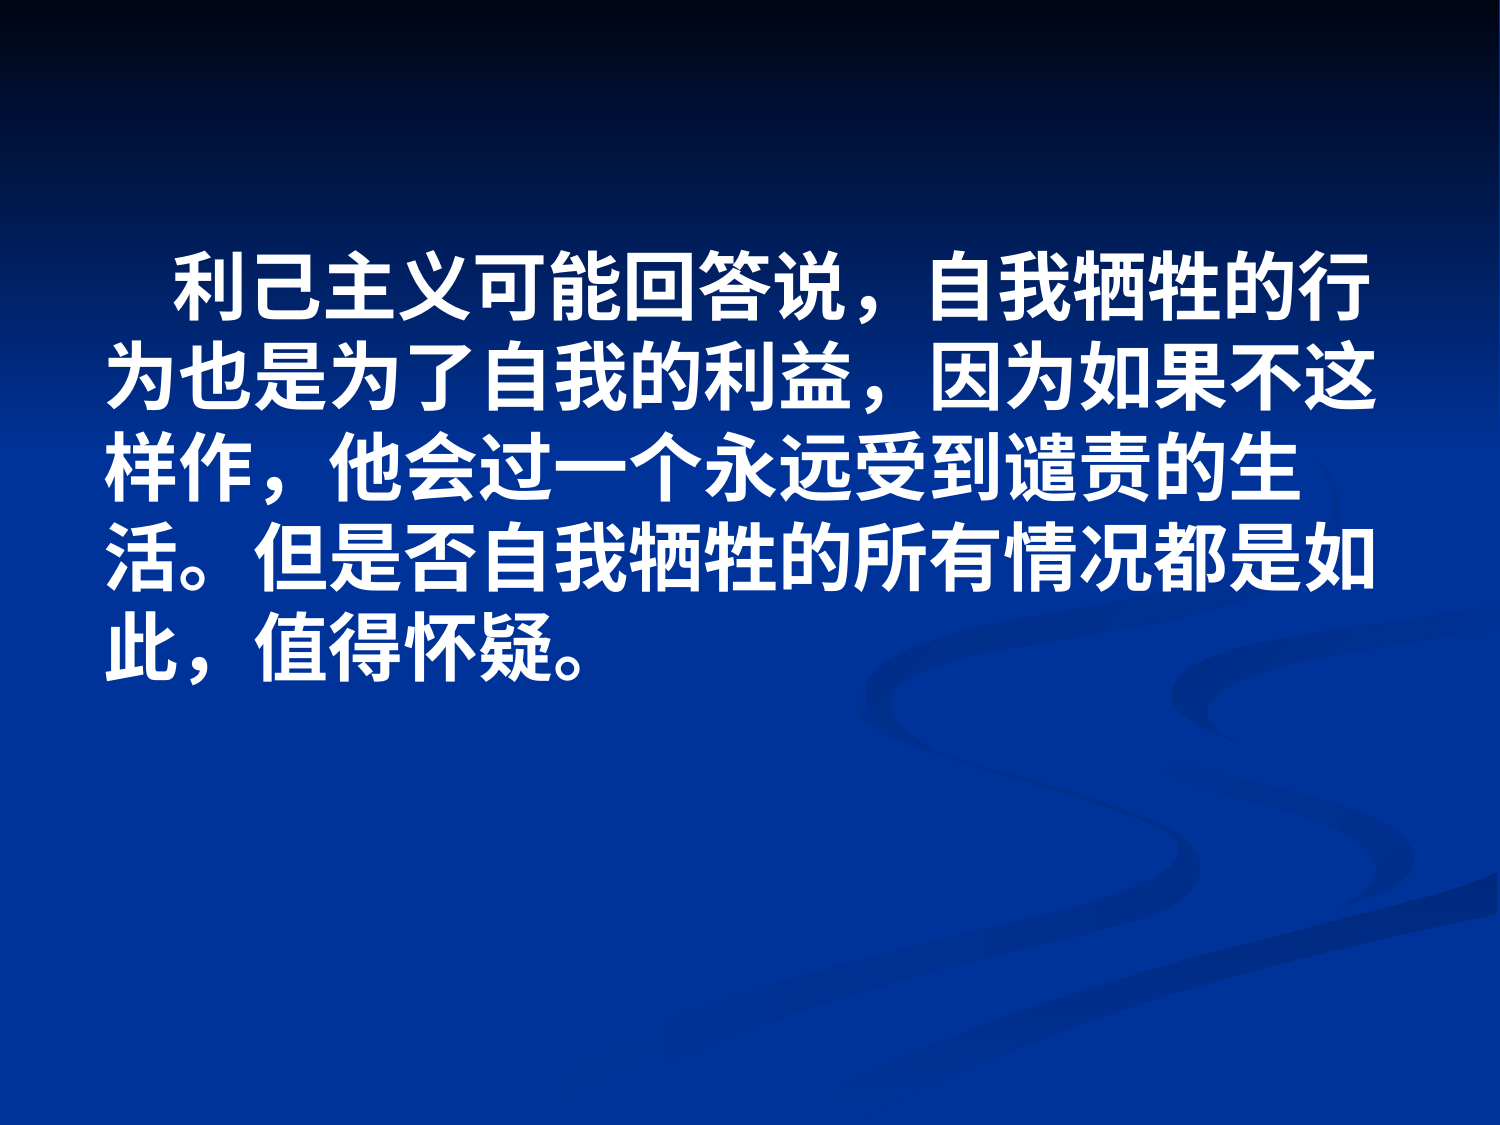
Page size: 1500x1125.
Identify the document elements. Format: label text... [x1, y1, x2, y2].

text_box 利己主义可能回答说，自我牺牲的行为也是为了自我的利益，因为如果不这样作，他会过一个永远受到谴责的生活。但是否自我牺牲的所有情况都是如此，值得怀疑。 [88, 42, 1439, 698]
